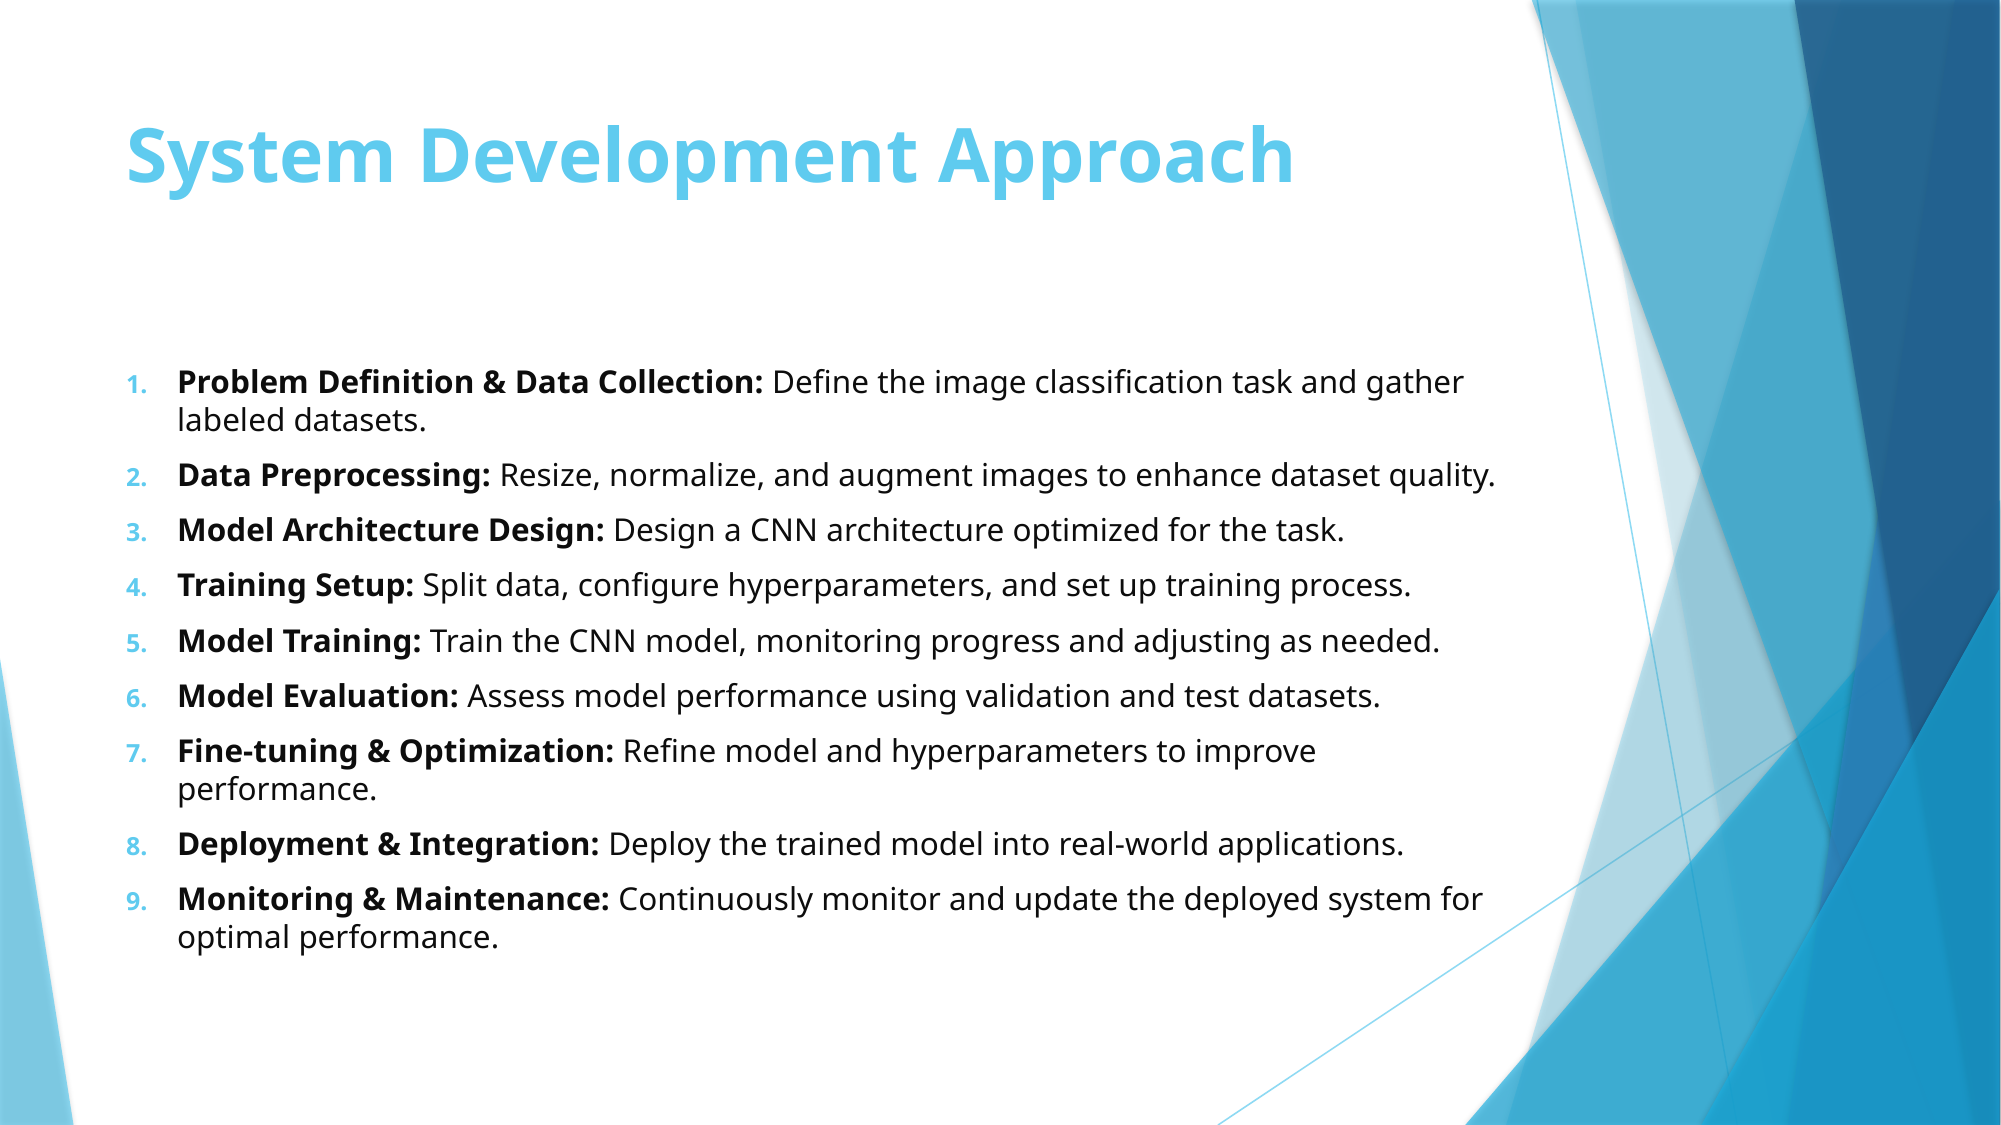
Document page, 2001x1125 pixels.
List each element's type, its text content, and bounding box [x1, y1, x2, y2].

title System Development Approach [111, 99, 1522, 317]
list Problem Definition & Data Collection: Define the image classification task and gather labeled datasets. Data Preprocessing: Resize, normalize, and augment images to enhance dataset quality. Model Architecture Design: Design a CNN architecture optimized for the task. Training Setup: Split data, configure hyperparameters, and set up training process. Model Training: Train the CNN model, monitoring progress and adjusting as needed. Model Evaluation: Assess model performance using validation and test datasets. Fine-tuning & Optimization: Refine model and hyperparameters to improve performance. Deployment & Integration: Deploy the trained model into real-world applications. Monitoring & Maintenance: Continuously monitor and update the deployed system for optimal performance. [111, 354, 1522, 992]
